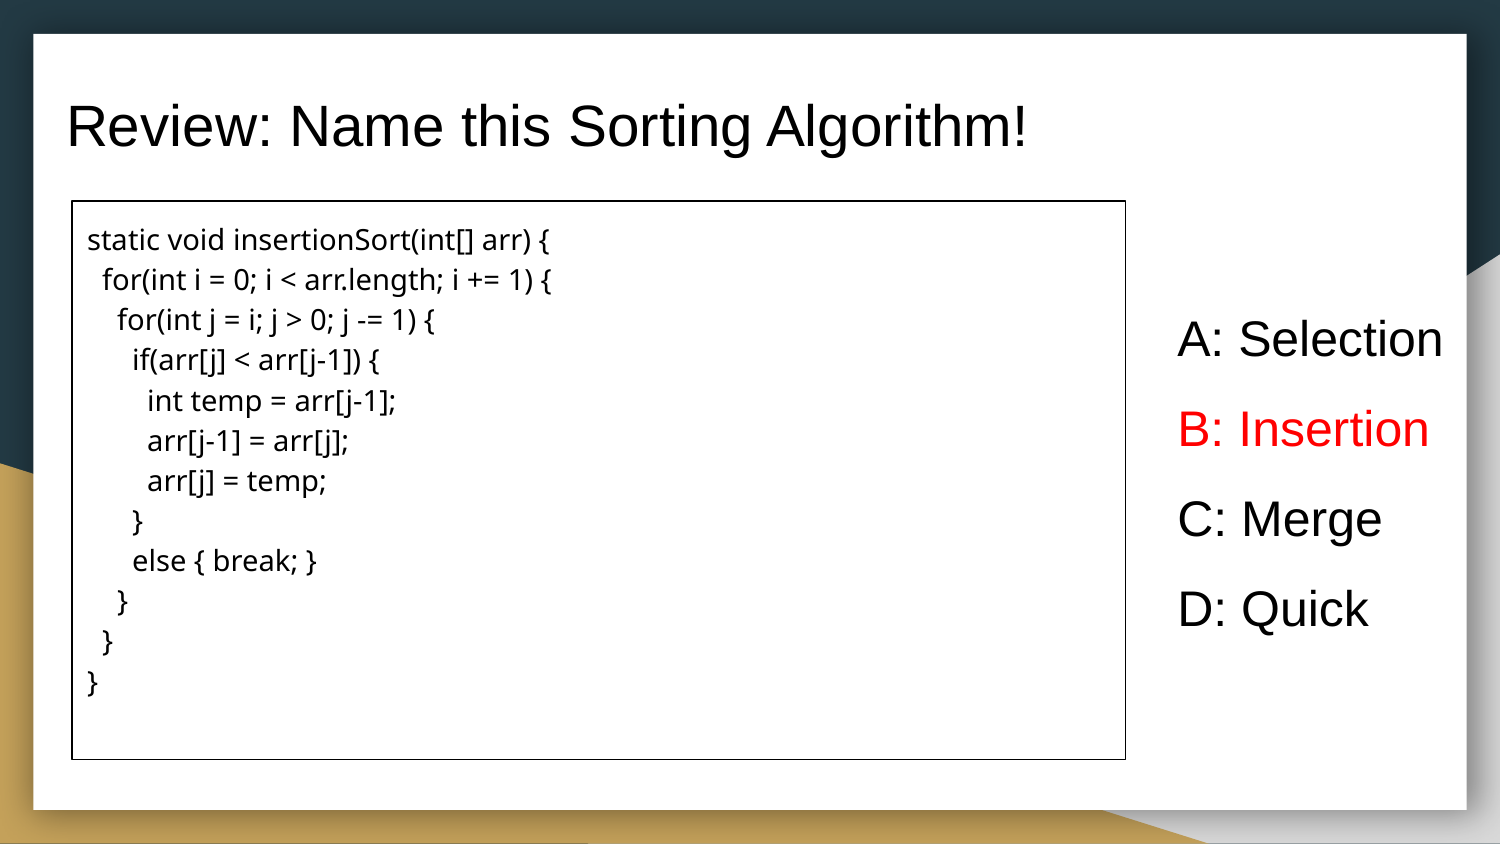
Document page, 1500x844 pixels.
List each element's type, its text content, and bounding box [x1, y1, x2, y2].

text_box static void insertionSort(int[] arr) { for(int i = 0; i < arr.length; i += 1) { for(int j = i; j > 0; j -= 1) { if(arr[j] < arr[j-1]) { int temp = arr[j-1]; arr[j-1] = arr[j]; arr[j] = temp; } else { break; } } } } [71, 200, 1126, 760]
text_box A: Selection B: Insertion C: Merge D: Quick [1162, 261, 1500, 700]
text_box Review: Name this Sorting Algorithm! [51, 72, 1449, 167]
